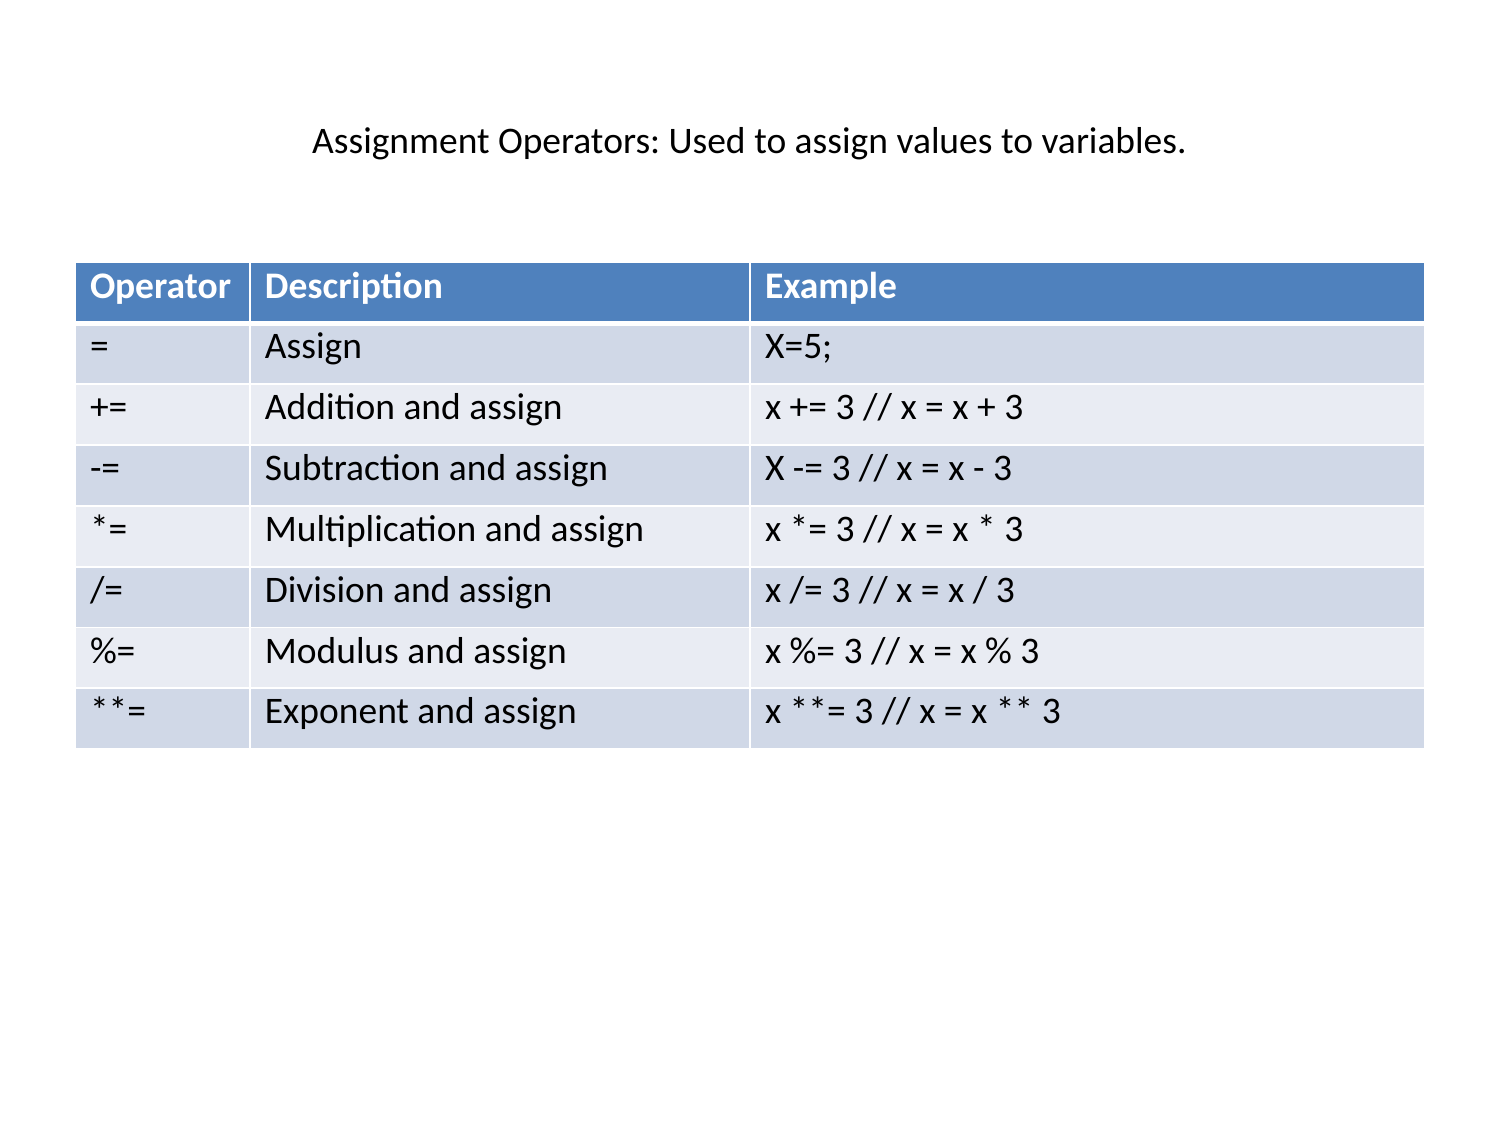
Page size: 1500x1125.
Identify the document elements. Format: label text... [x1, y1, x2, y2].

table_cell += [76, 385, 249, 444]
table_cell Assign [251, 326, 749, 383]
table_cell Modulus and assign [251, 628, 749, 687]
table_cell Subtraction and assign [251, 446, 749, 505]
table_cell X=5; [751, 326, 1424, 383]
table_header Example [751, 263, 1424, 321]
table_cell X -= 3 // x = x - 3 [751, 446, 1424, 505]
table_header Operator [76, 263, 249, 321]
title Assignment Operators: Used to assign values to variables. [75, 45, 1425, 233]
table_cell x /= 3 // x = x / 3 [751, 568, 1424, 627]
table_cell = [76, 326, 249, 383]
table_cell x %= 3 // x = x % 3 [751, 628, 1424, 687]
table_cell x += 3 // x = x + 3 [751, 385, 1424, 444]
table_cell x *= 3 // x = x * 3 [751, 507, 1424, 566]
table_cell **= [76, 689, 249, 748]
table_cell Division and assign [251, 568, 749, 627]
table_cell Exponent and assign [251, 689, 749, 748]
table_cell -= [76, 446, 249, 505]
table_cell /= [76, 568, 249, 627]
table_cell Addition and assign [251, 385, 749, 444]
table_cell x **= 3 // x = x ** 3 [751, 689, 1424, 748]
table_cell *= [76, 507, 249, 566]
table_header Description [251, 263, 749, 321]
table_cell %= [76, 628, 249, 687]
table_cell Multiplication and assign [251, 507, 749, 566]
